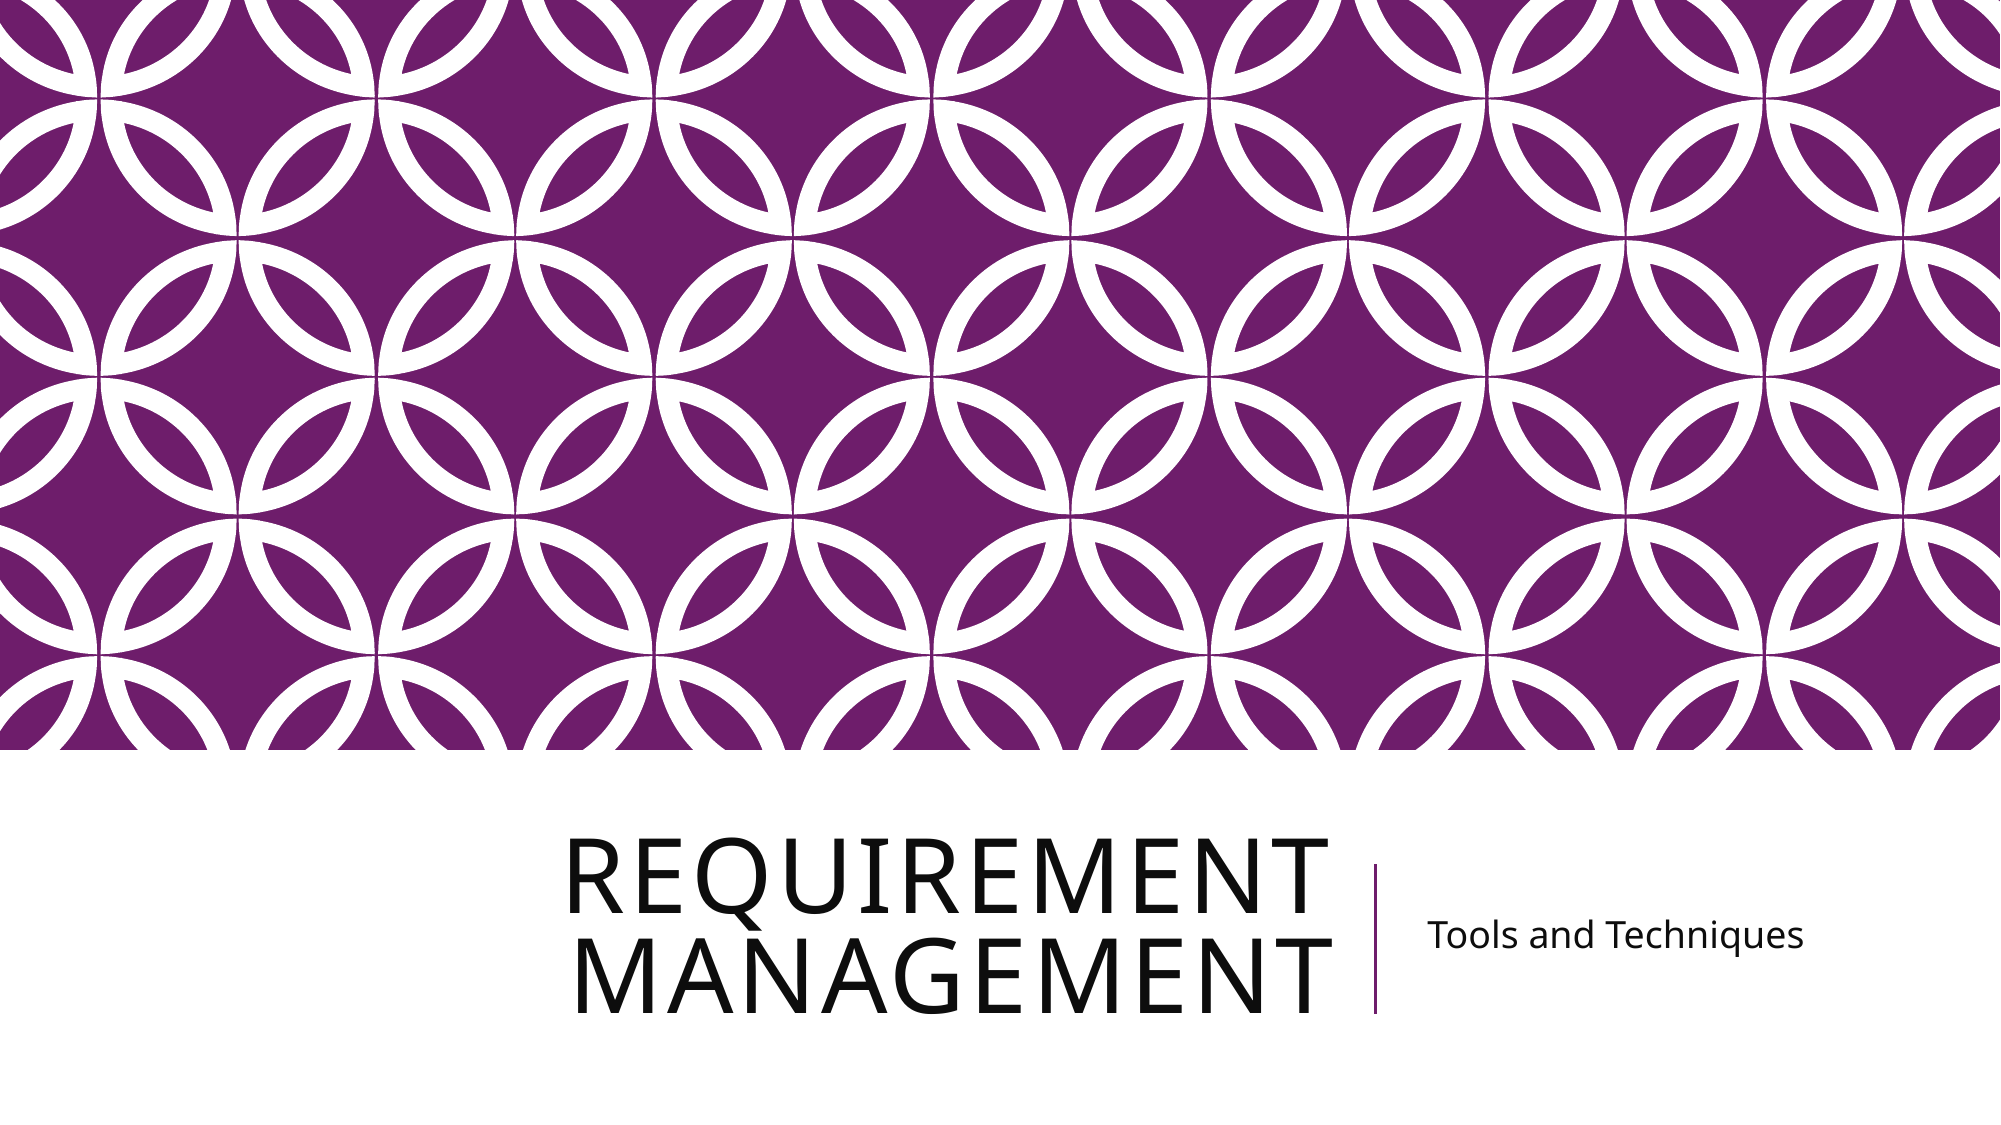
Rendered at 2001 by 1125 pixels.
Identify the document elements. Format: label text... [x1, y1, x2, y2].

title Requirement Management [75, 813, 1350, 1054]
subtitle Tools and Techniques [1412, 813, 1938, 1054]
